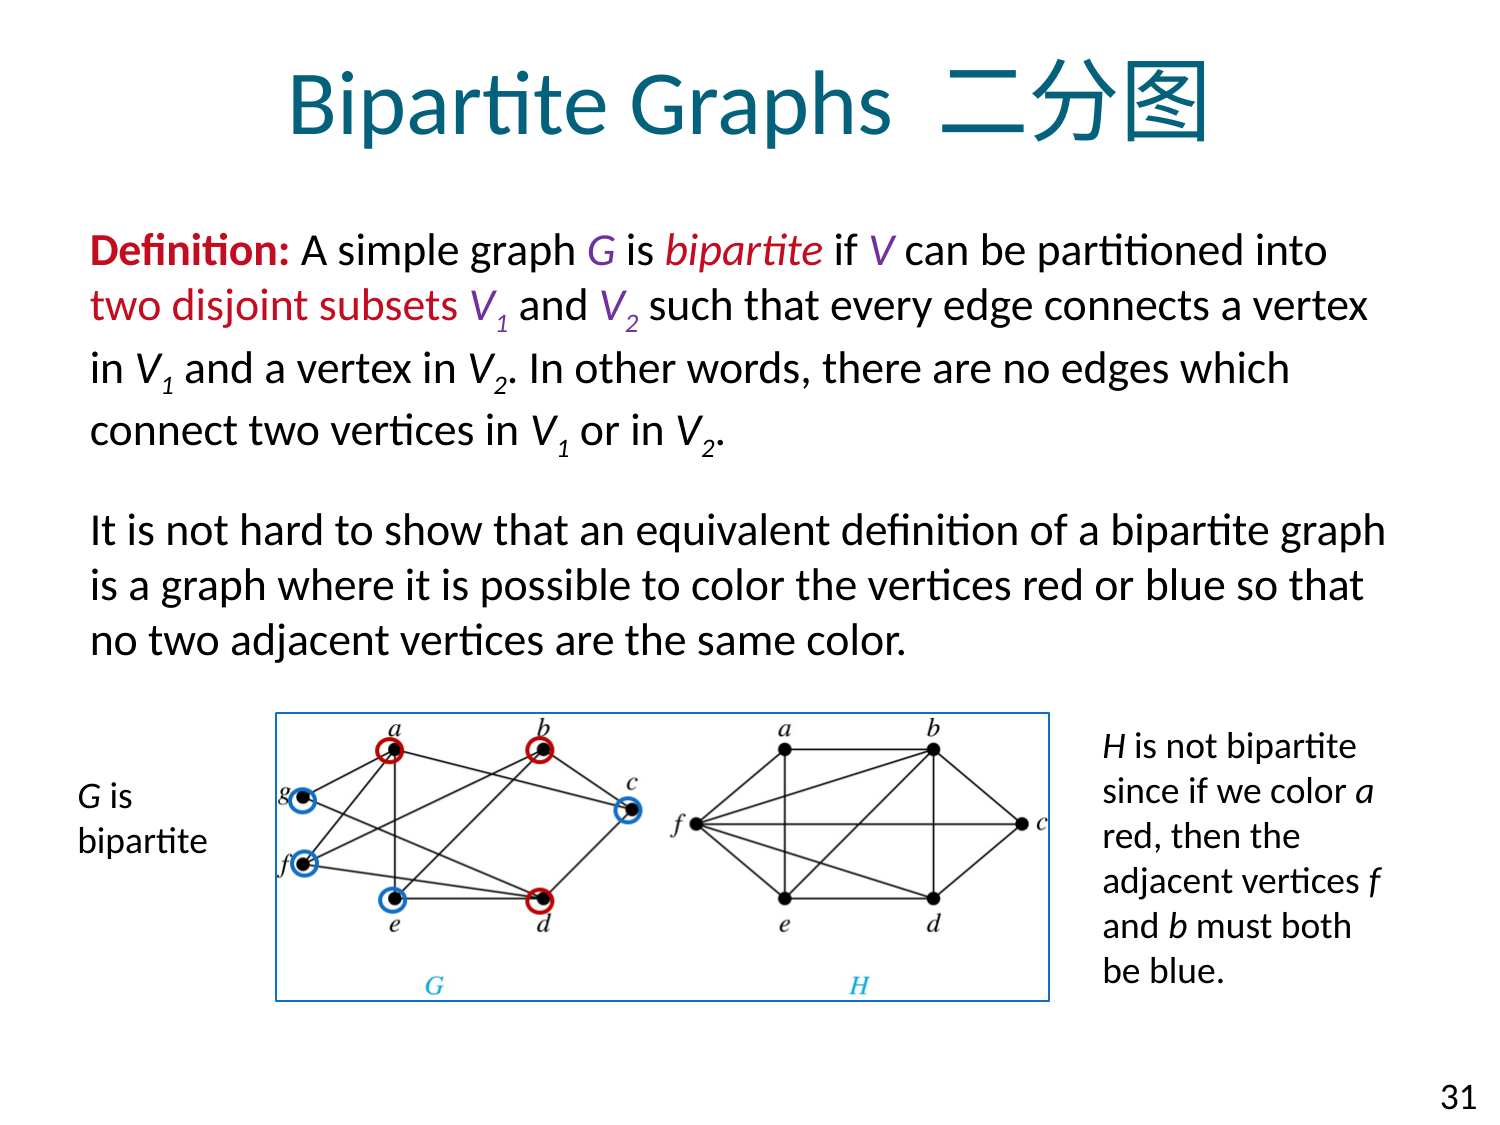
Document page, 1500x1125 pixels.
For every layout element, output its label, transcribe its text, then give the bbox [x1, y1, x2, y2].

title Bipartite Graphs 二分图 [0, 0, 1500, 195]
list H is not bipartite since if we color a red, then the adjacent vertices f and b must both be blue. [1087, 713, 1401, 1002]
list Definition: A simple graph G is bipartite if V can be partitioned into two disjoint subsets V1 and V2 such that every edge connects a vertex in V1 and a vertex in V2. In other words, there are no edges which connect two vertices in V1 or in V2. It is not hard to show that an equivalent definition of a bipartite graph is a graph where it is possible to color the vertices red or blue so that no two adjacent vertices are the same color. [75, 212, 1425, 650]
list G is bipartite [62, 763, 238, 877]
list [275, 712, 1050, 1002]
